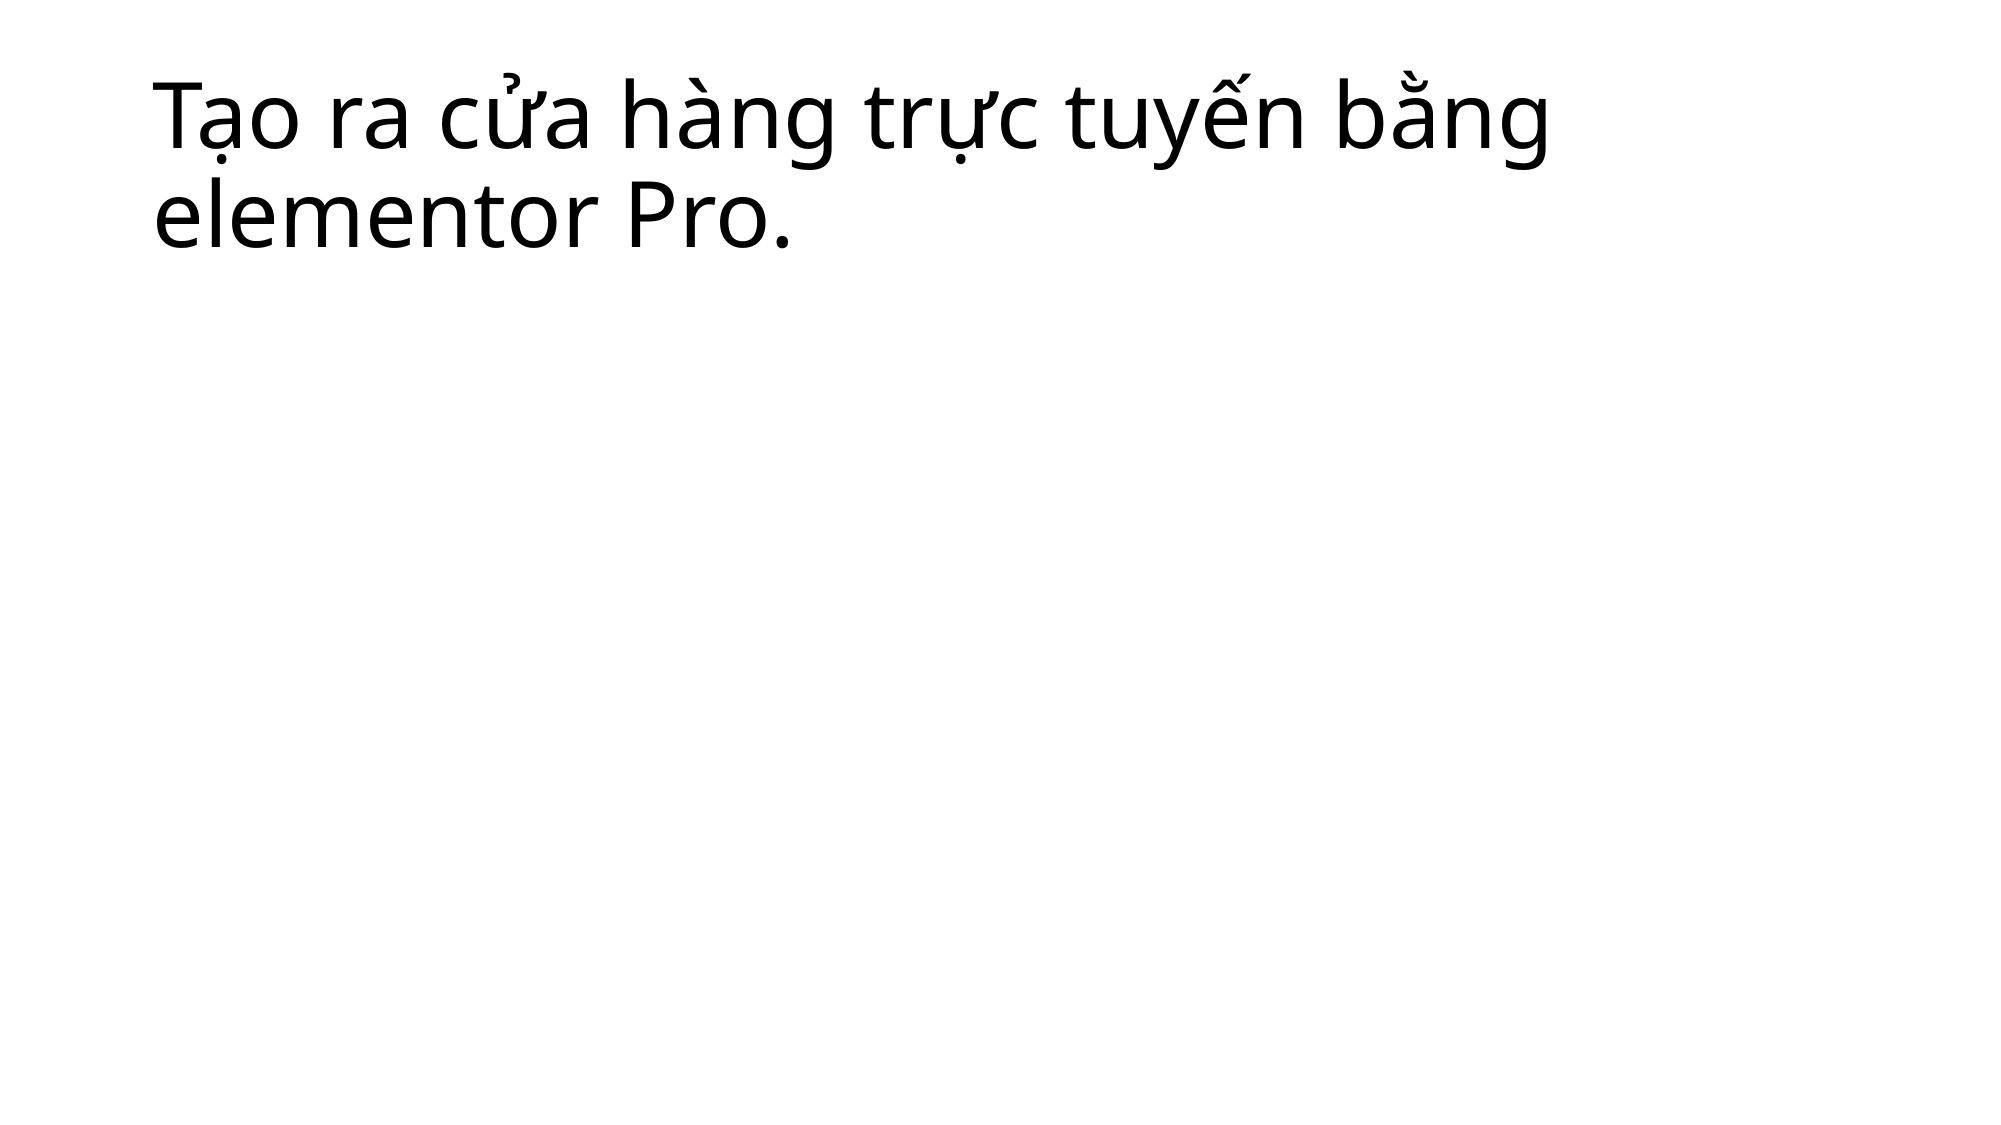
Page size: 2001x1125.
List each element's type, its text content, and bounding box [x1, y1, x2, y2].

title Tạo ra cửa hàng trực tuyến bằng elementor Pro. [137, 59, 1863, 278]
